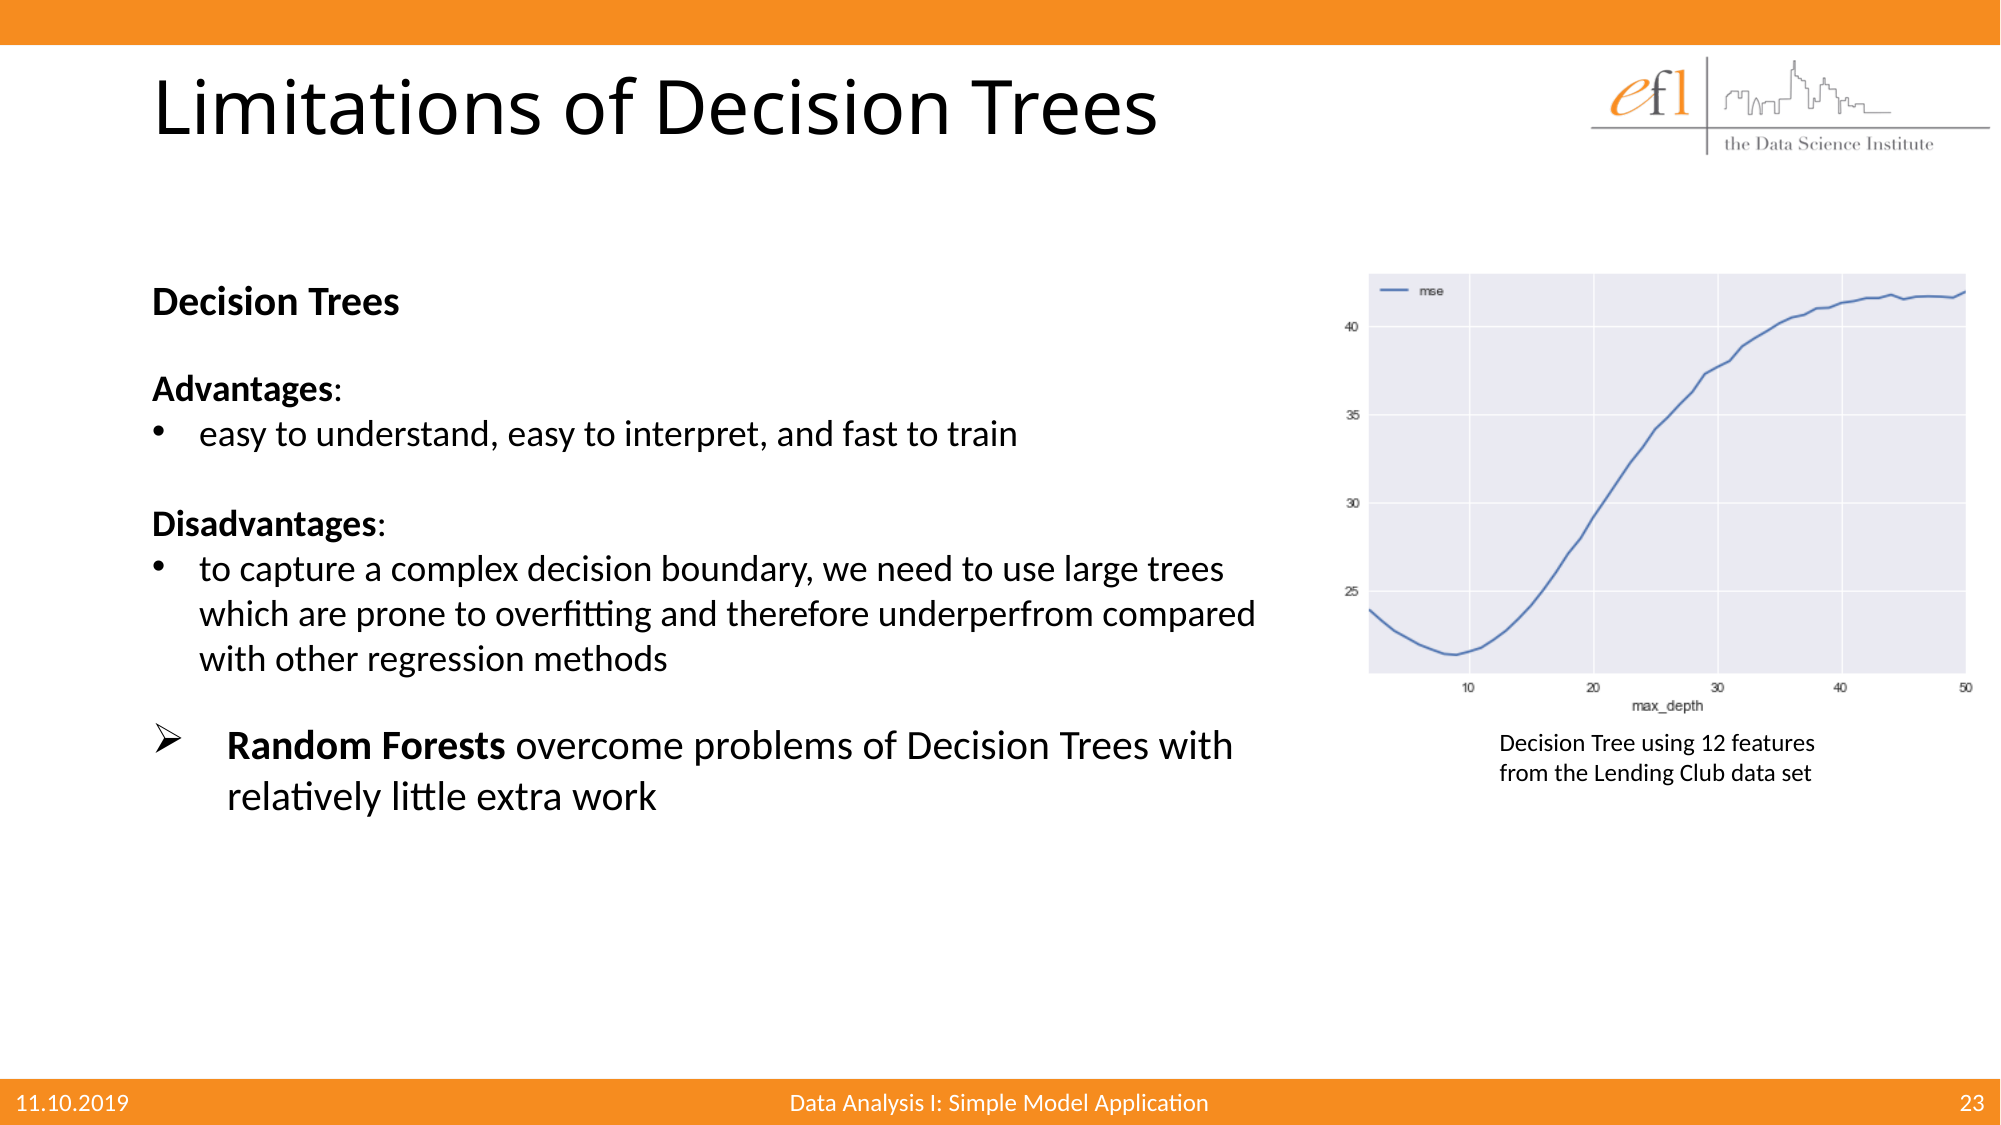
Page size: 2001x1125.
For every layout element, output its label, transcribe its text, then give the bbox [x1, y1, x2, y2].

title Limitations of Decision Trees [137, 59, 1550, 161]
text_box Decision Tree using 12 features from the Lending Club data set [1484, 719, 1831, 794]
picture [0, 0, 2001, 1125]
footer Data Analysis I: Simple Model Application [662, 1078, 1338, 1125]
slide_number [0, 1078, 450, 1125]
text_box Decision Trees Advantages: easy to understand, easy to interpret, and fast to train Disadvantages: to capture a complex decision boundary, we need to use large trees which are prone to overfitting and therefore underperfrom compared with other regression methods Random Forests overcome problems of Decision Trees with relatively little extra work [137, 266, 1292, 826]
slide_number 23 [1550, 1078, 2000, 1125]
